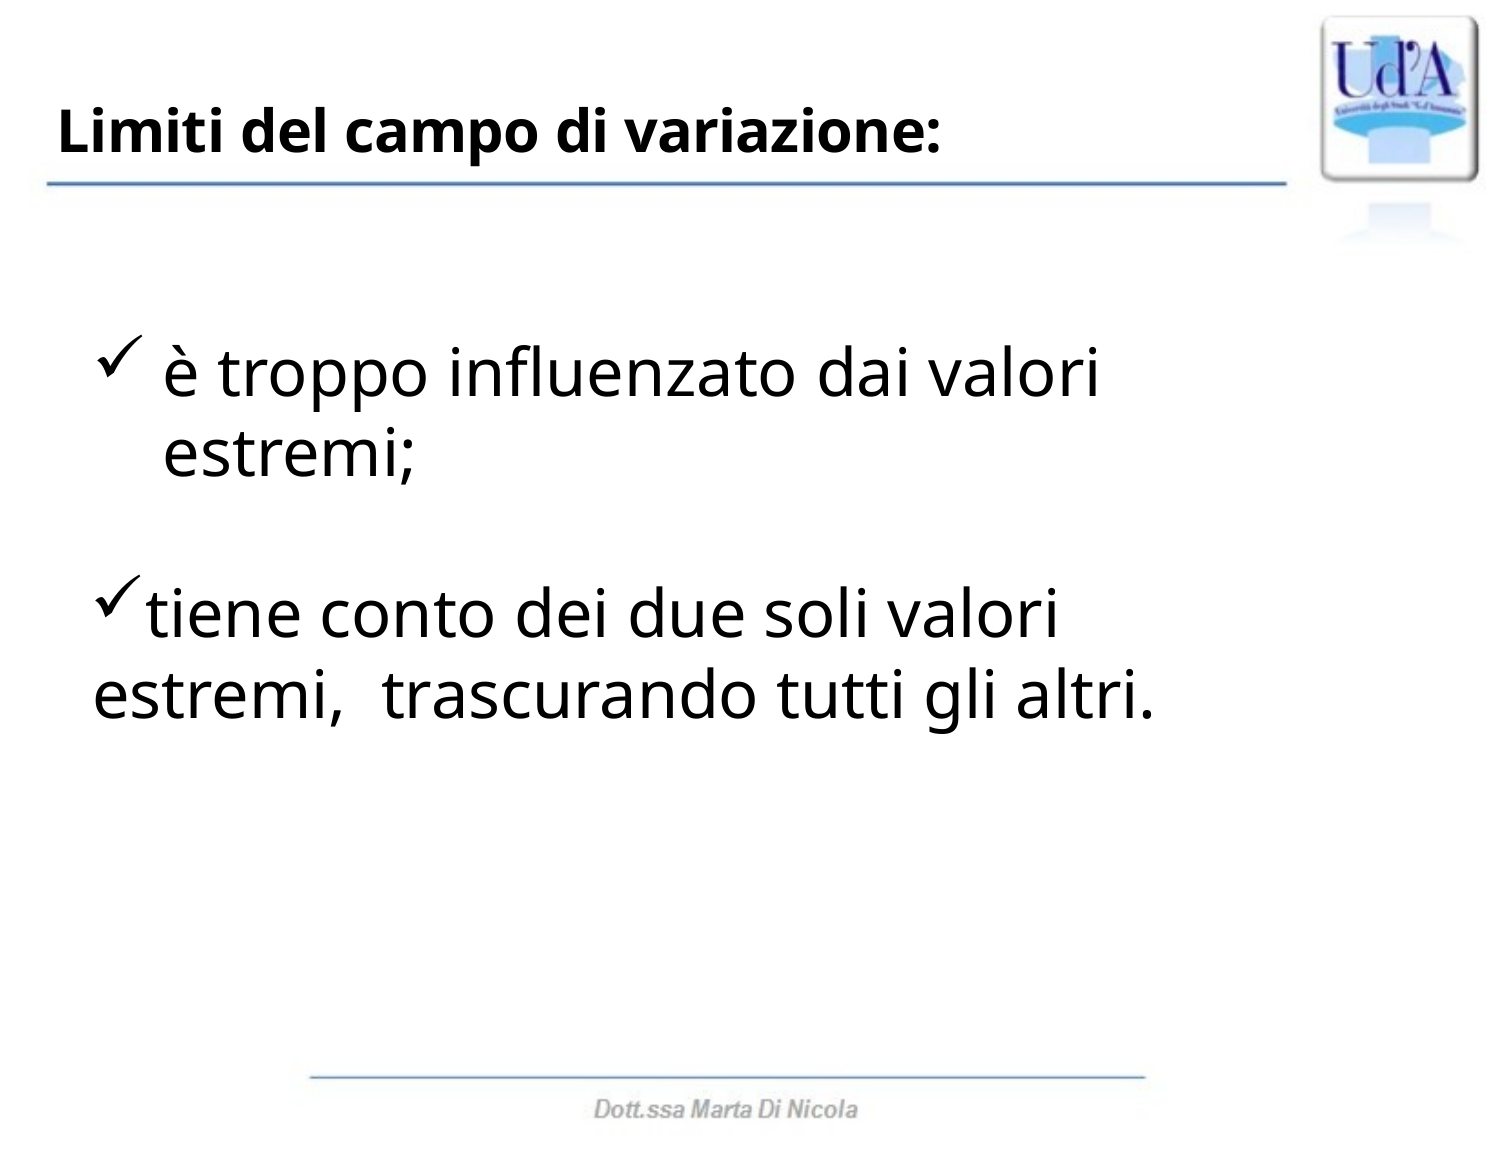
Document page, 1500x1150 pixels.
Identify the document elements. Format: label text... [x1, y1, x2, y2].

text_box è troppo influenzato dai valori estremi; tiene conto dei due soli valori estremi, trascurando tutti gli altri. [90, 328, 1291, 732]
title Limiti del campo di variazione: [54, 90, 954, 285]
picture [29, 14, 1486, 1137]
